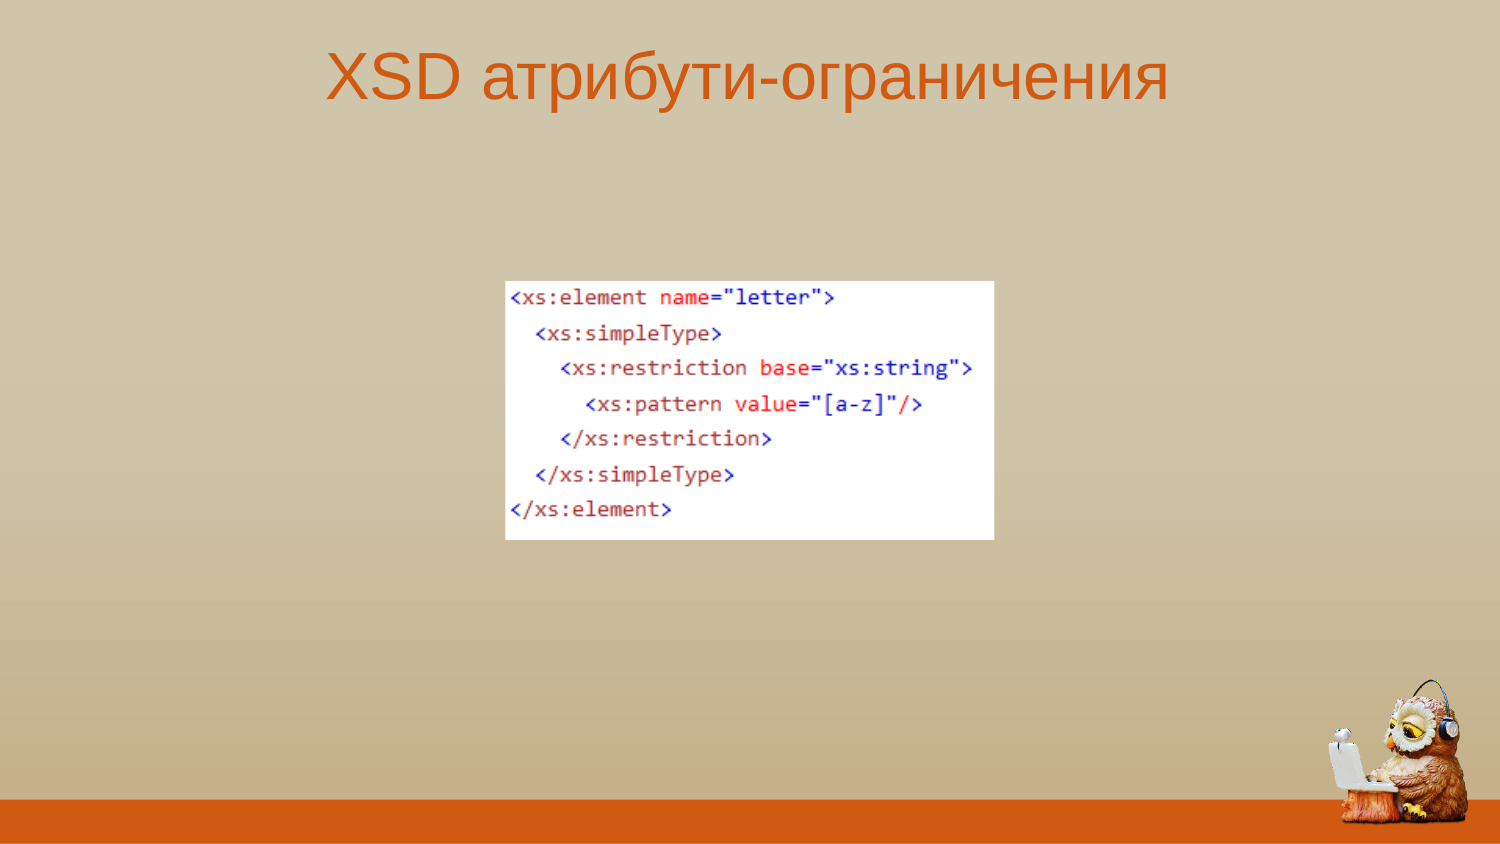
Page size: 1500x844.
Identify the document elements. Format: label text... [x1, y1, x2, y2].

title XSD атрибути-ограничения [323, 30, 1179, 174]
text_box [505, 281, 995, 540]
picture [0, 0, 1500, 826]
